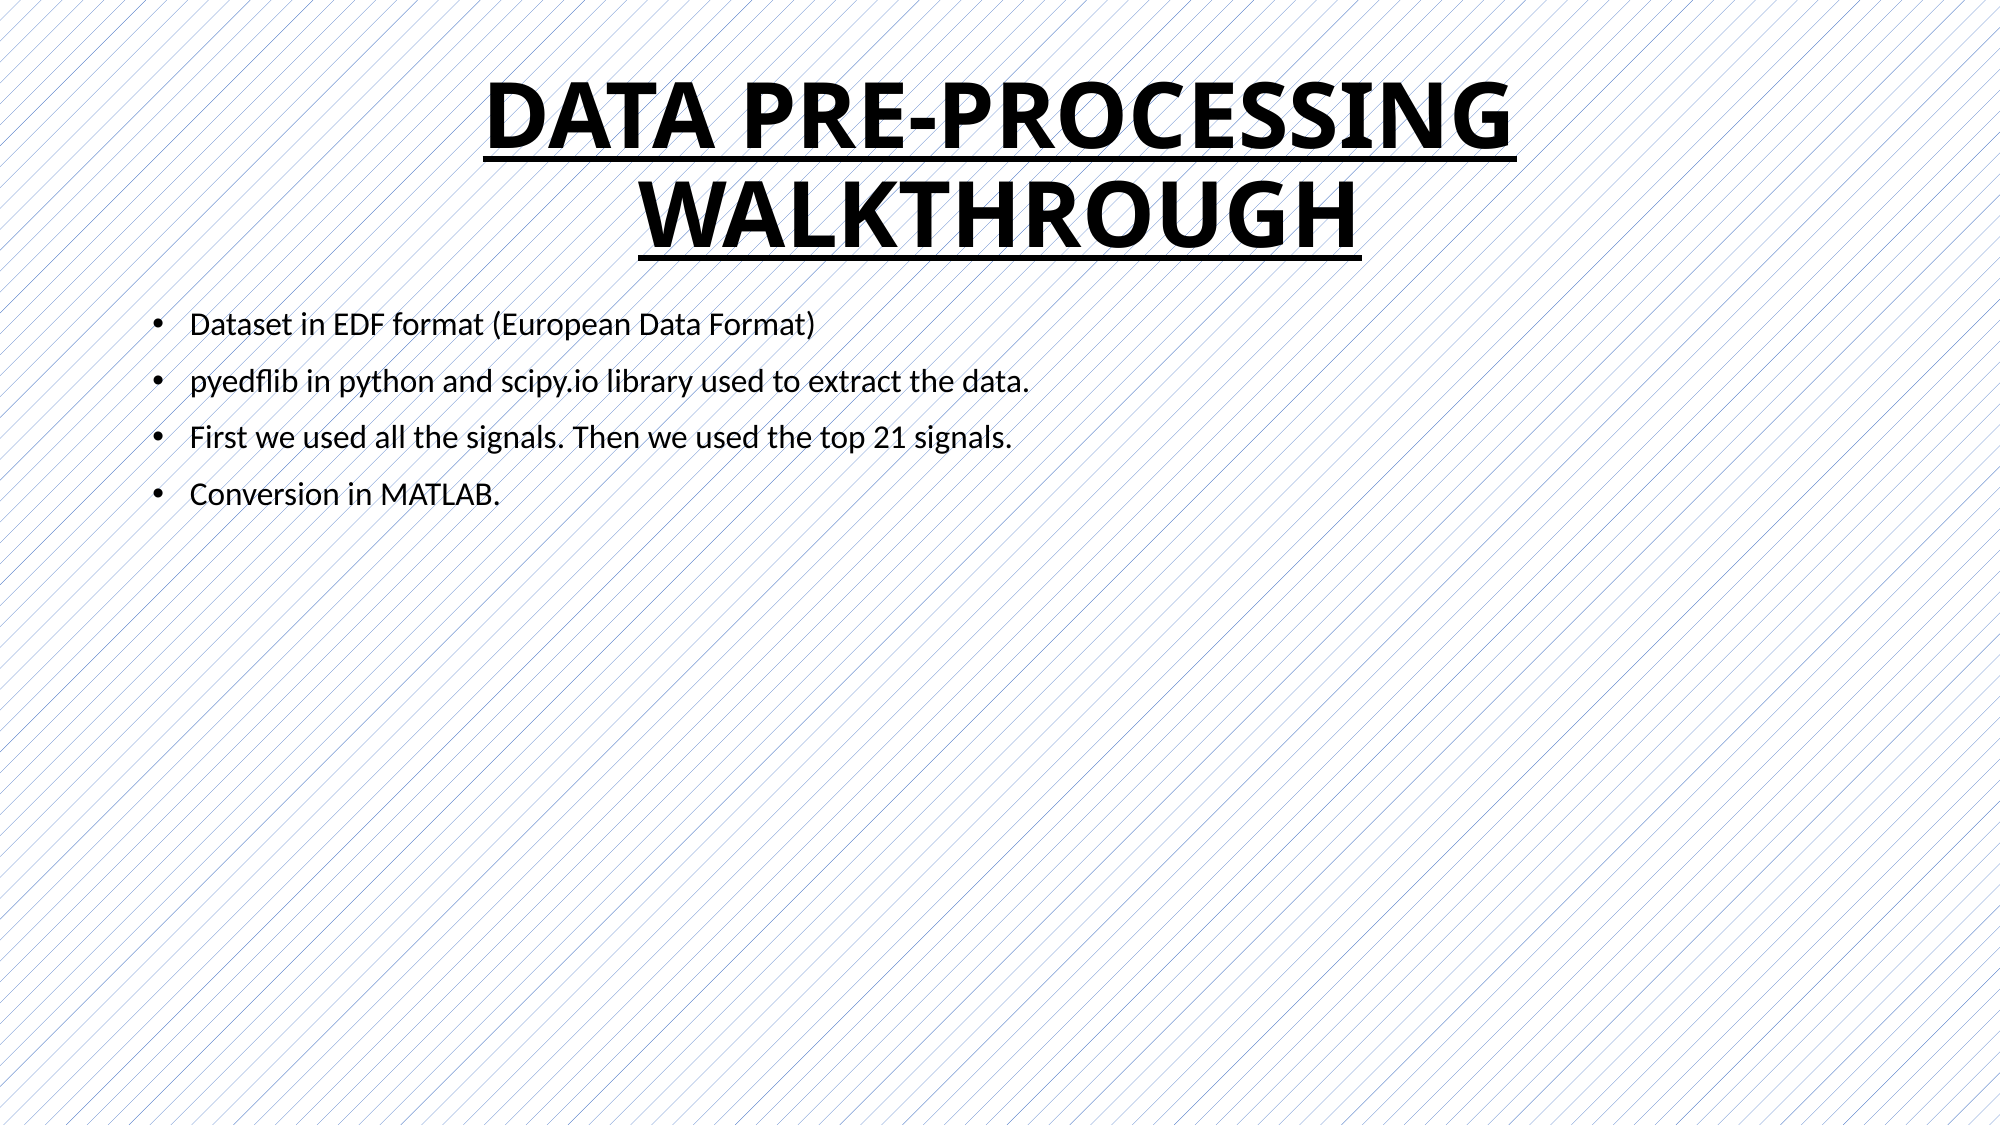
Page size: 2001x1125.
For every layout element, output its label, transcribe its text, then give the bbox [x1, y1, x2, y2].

title DATA PRE-PROCESSING WALKTHROUGH [137, 59, 1863, 278]
list Dataset in EDF format (European Data Format) pyedflib in python and scipy.io library used to extract the data. First we used all the signals. Then we used the top 21 signals. Conversion in MATLAB. [137, 299, 1863, 1014]
